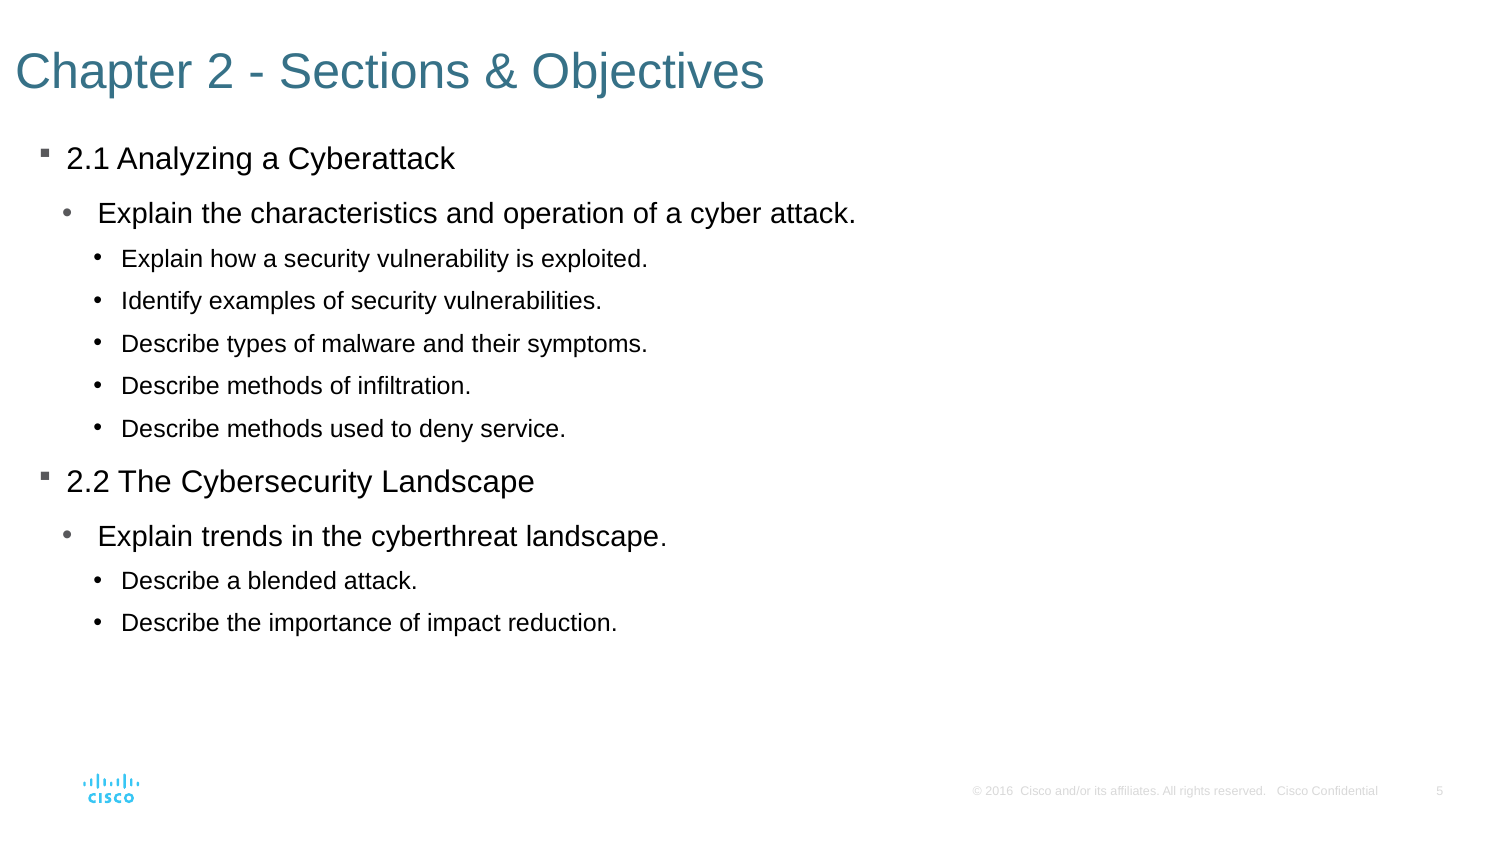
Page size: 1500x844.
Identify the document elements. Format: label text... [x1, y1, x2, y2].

list 2.1 Analyzing a Cyberattack Explain the characteristics and operation of a cyber attack. Explain how a security vulnerability is exploited. Identify examples of security vulnerabilities. Describe types of malware and their symptoms. Describe methods of infiltration. Describe methods used to deny service. 2.2 The Cybersecurity Landscape Explain trends in the cyberthreat landscape. Describe a blended attack. Describe the importance of impact reduction. [23, 131, 1476, 813]
title Chapter 2 - Sections & Objectives [0, 6, 1500, 131]
